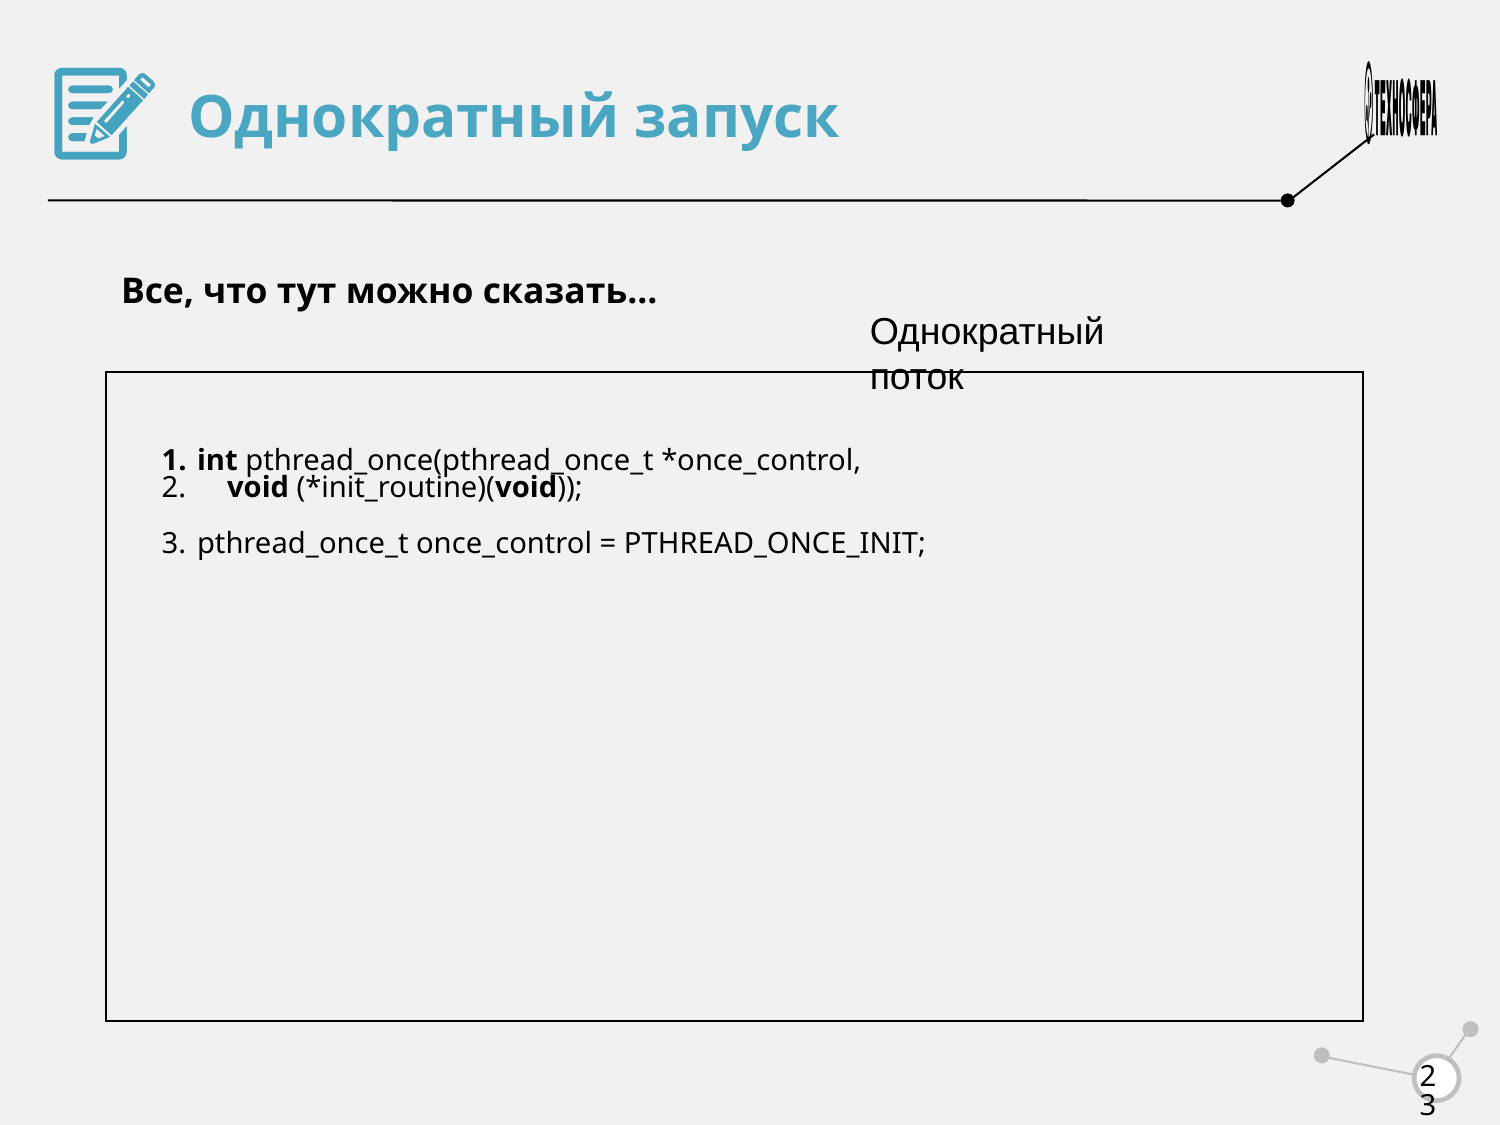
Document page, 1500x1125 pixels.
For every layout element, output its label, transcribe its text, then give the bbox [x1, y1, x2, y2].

picture [1363, 24, 1442, 185]
text_box Однократный поток [855, 299, 1224, 357]
text_box Все, что тут можно сказать... [106, 241, 1364, 343]
text_box int pthread_once(pthread_once_t *once_control, void (*init_routine)(void)); pthread_once_t once_control = PTHREAD_ONCE_INIT; [146, 395, 1338, 1000]
text_box Однократный запуск [173, 42, 1281, 185]
text_box <number> [1404, 1047, 1468, 1108]
